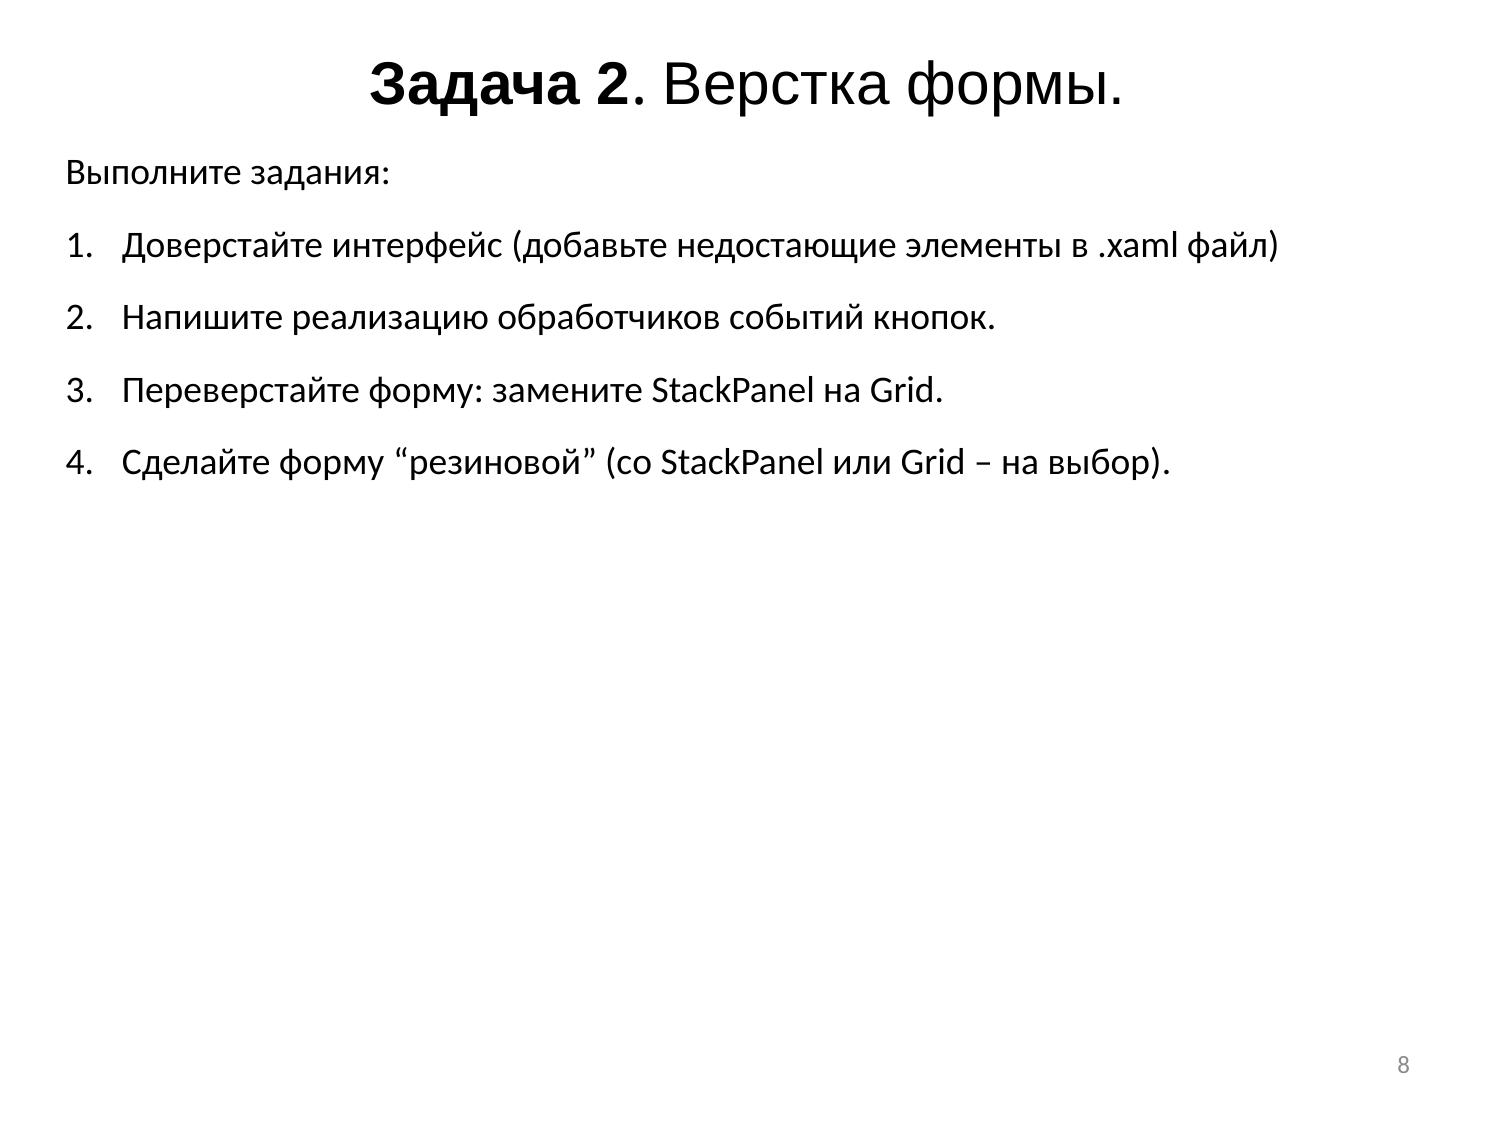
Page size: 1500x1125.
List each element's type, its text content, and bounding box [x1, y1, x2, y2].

title Задача 2. Верстка формы. [70, 24, 1425, 133]
slide_number 8 [1074, 1024, 1425, 1103]
text_box Выполните задания: Доверстайте интерфейс (добавьте недостающие элементы в .xaml файл) Напишите реализацию обработчиков событий кнопок. Переверстайте форму: замените StackPanel на Grid. Сделайте форму “резиновой” (со StackPanel или Grid – на выбор). [50, 133, 1472, 490]
